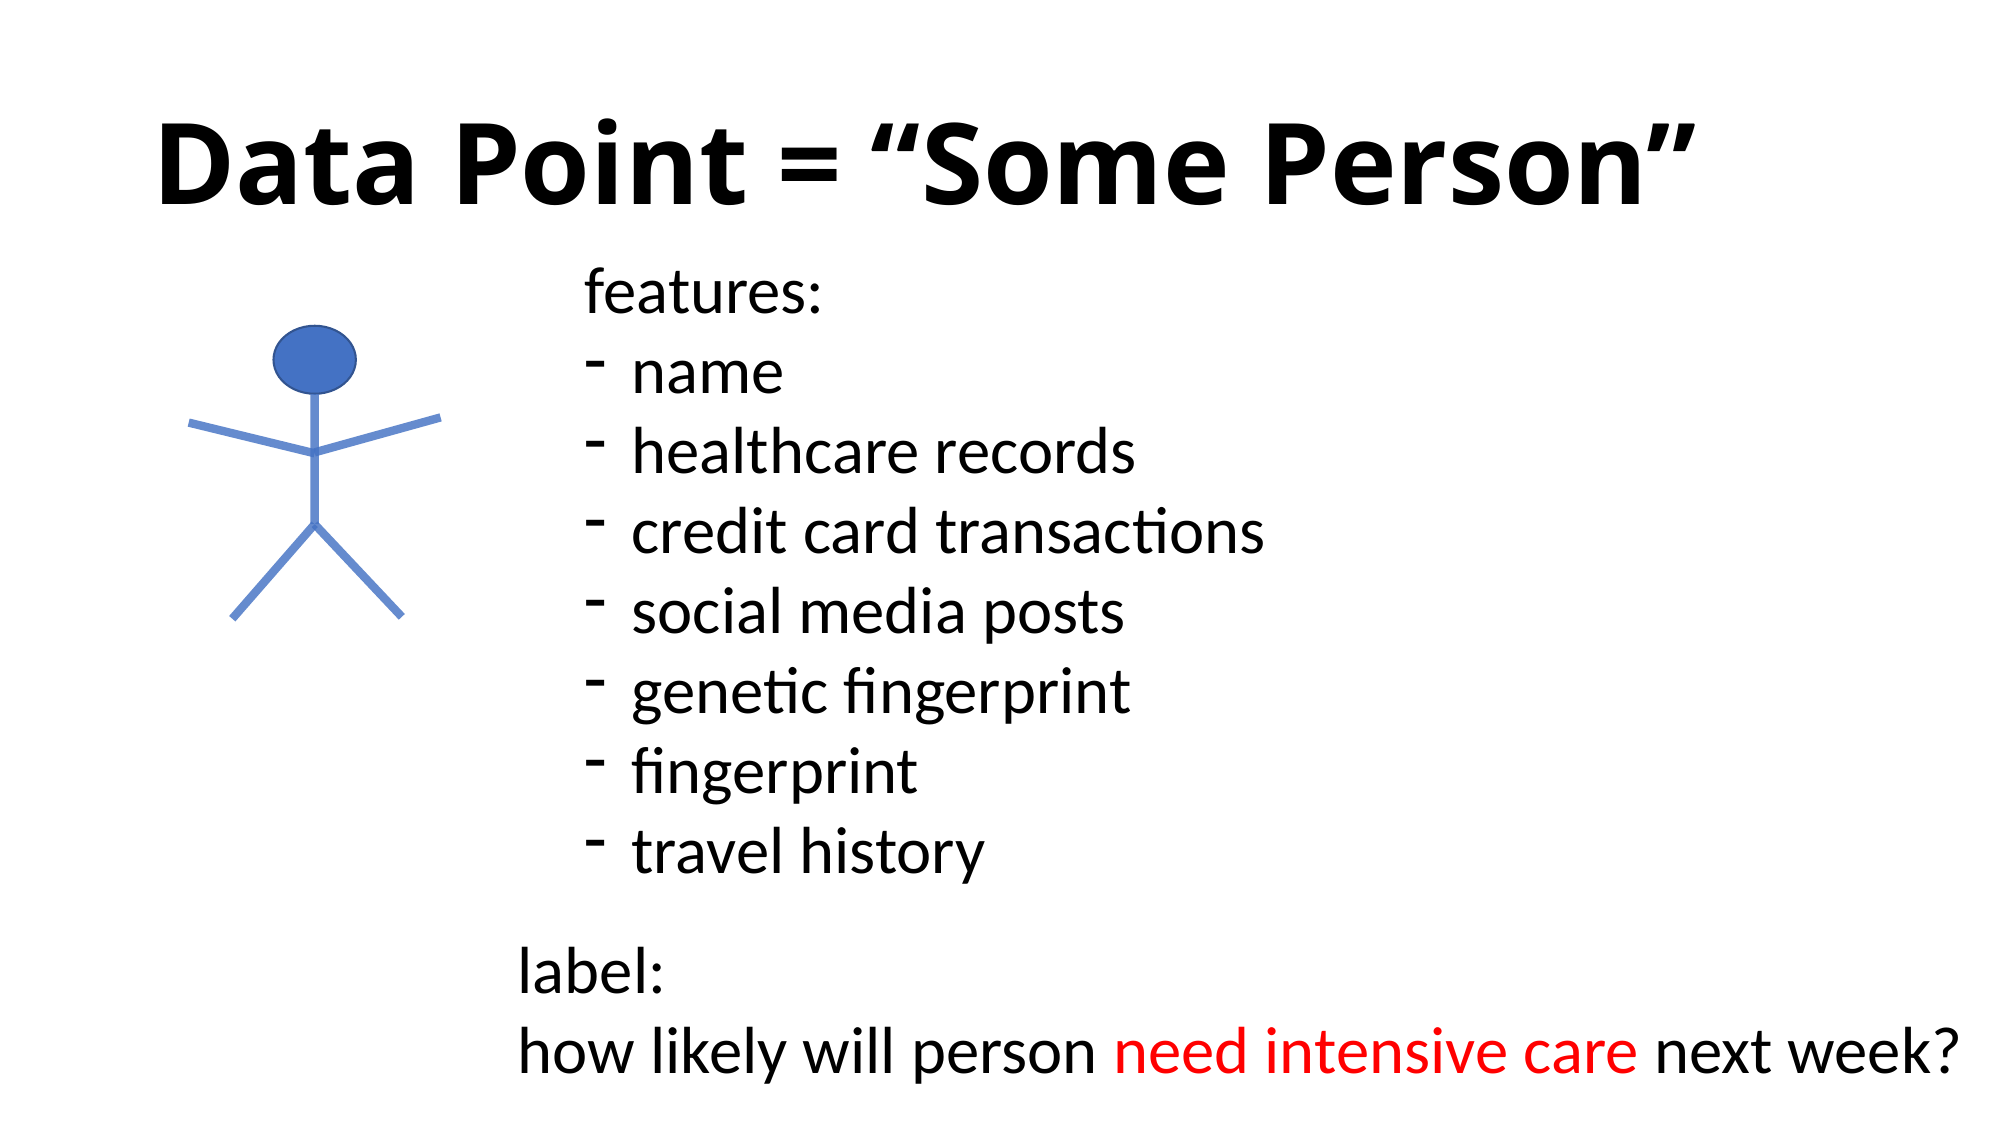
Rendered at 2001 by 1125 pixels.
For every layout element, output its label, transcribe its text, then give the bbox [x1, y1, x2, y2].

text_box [188, 325, 441, 619]
text_box label: how likely will person need intensive care next week? [502, 919, 1993, 1094]
title Data Point = “Some Person” [137, 59, 1863, 278]
text_box features: name healthcare records credit card transactions social media posts genetic fingerprint fingerprint travel history [569, 239, 1431, 895]
